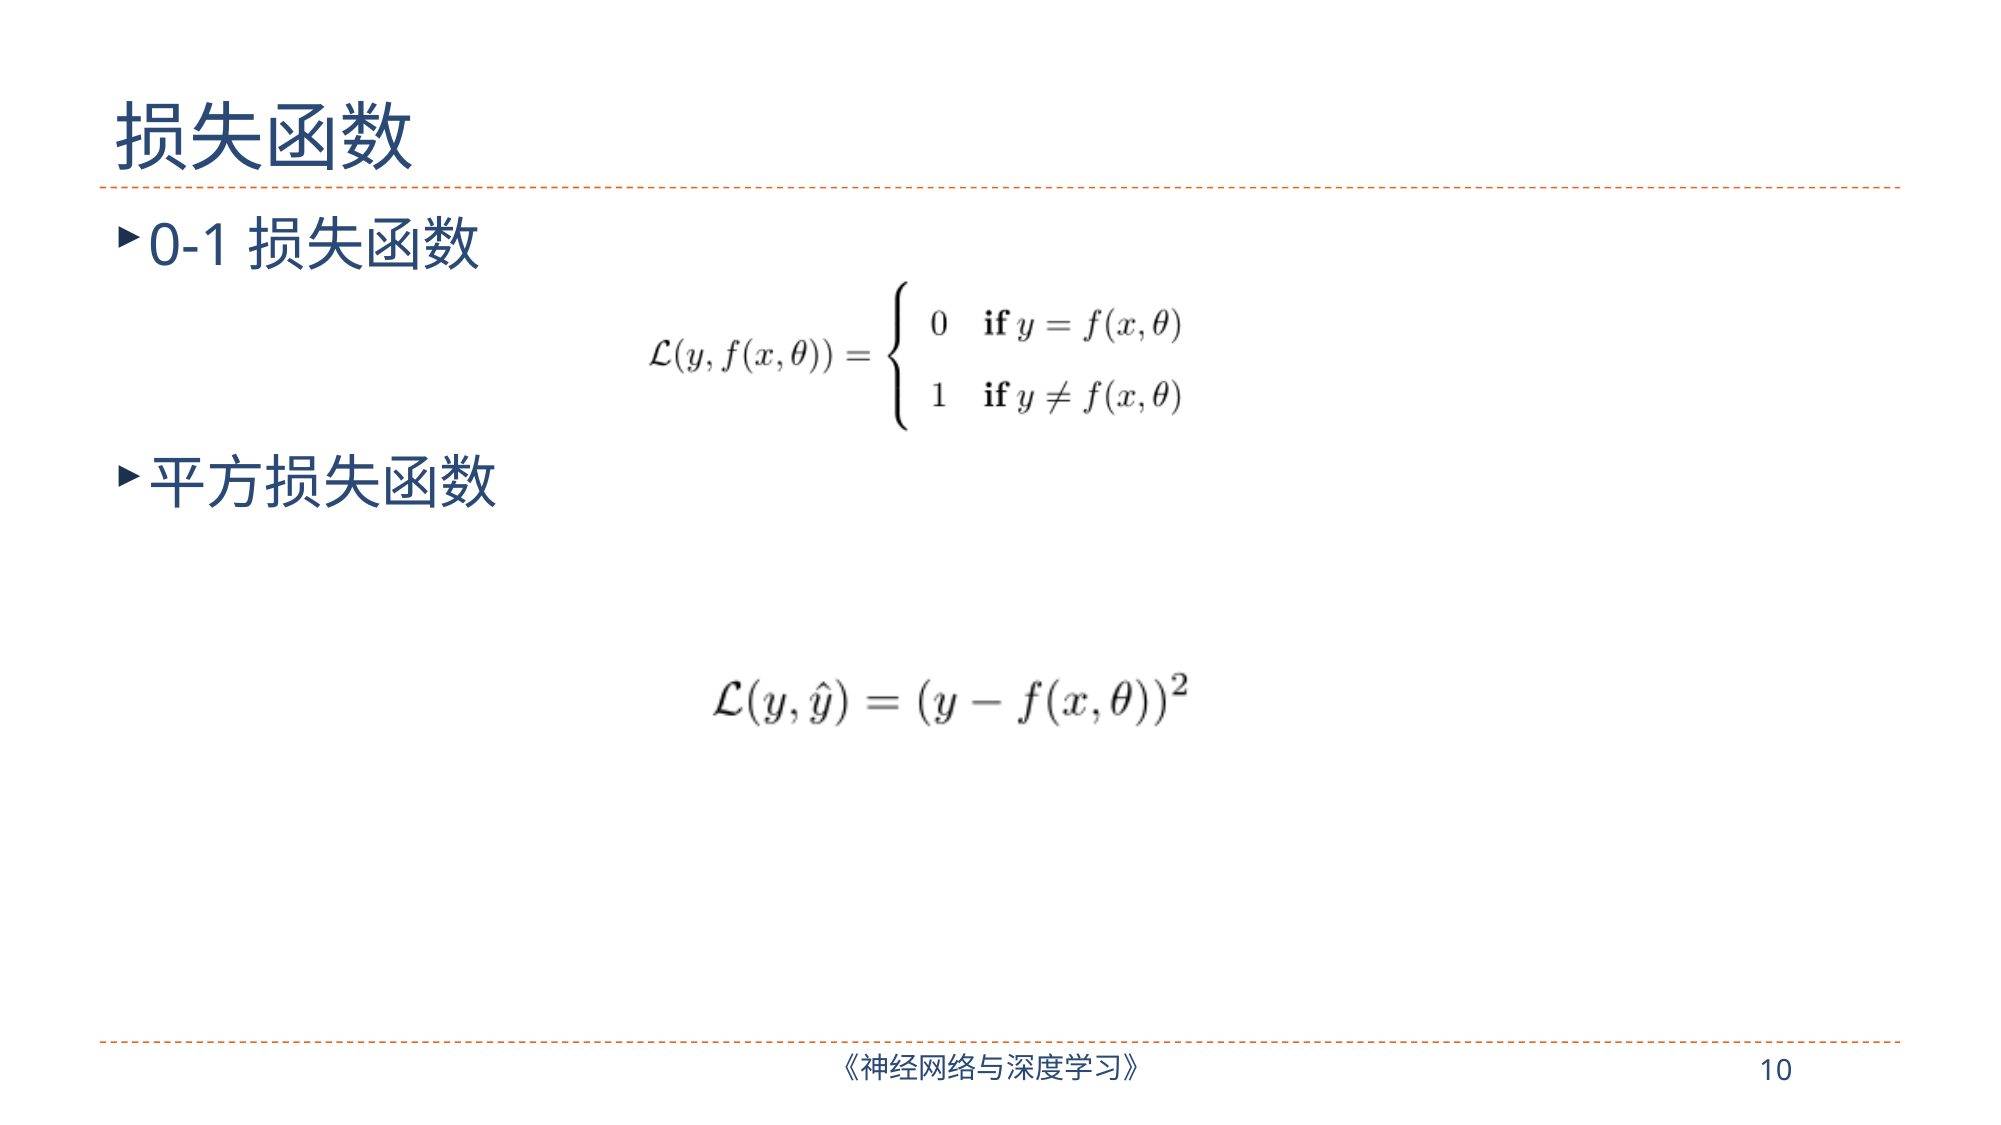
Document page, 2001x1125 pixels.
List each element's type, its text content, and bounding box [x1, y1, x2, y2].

title 损失函数 [99, 24, 1900, 188]
picture [699, 642, 1226, 752]
picture [637, 274, 1234, 438]
list 0-1损失函数 平方损失函数 [99, 200, 1900, 1010]
